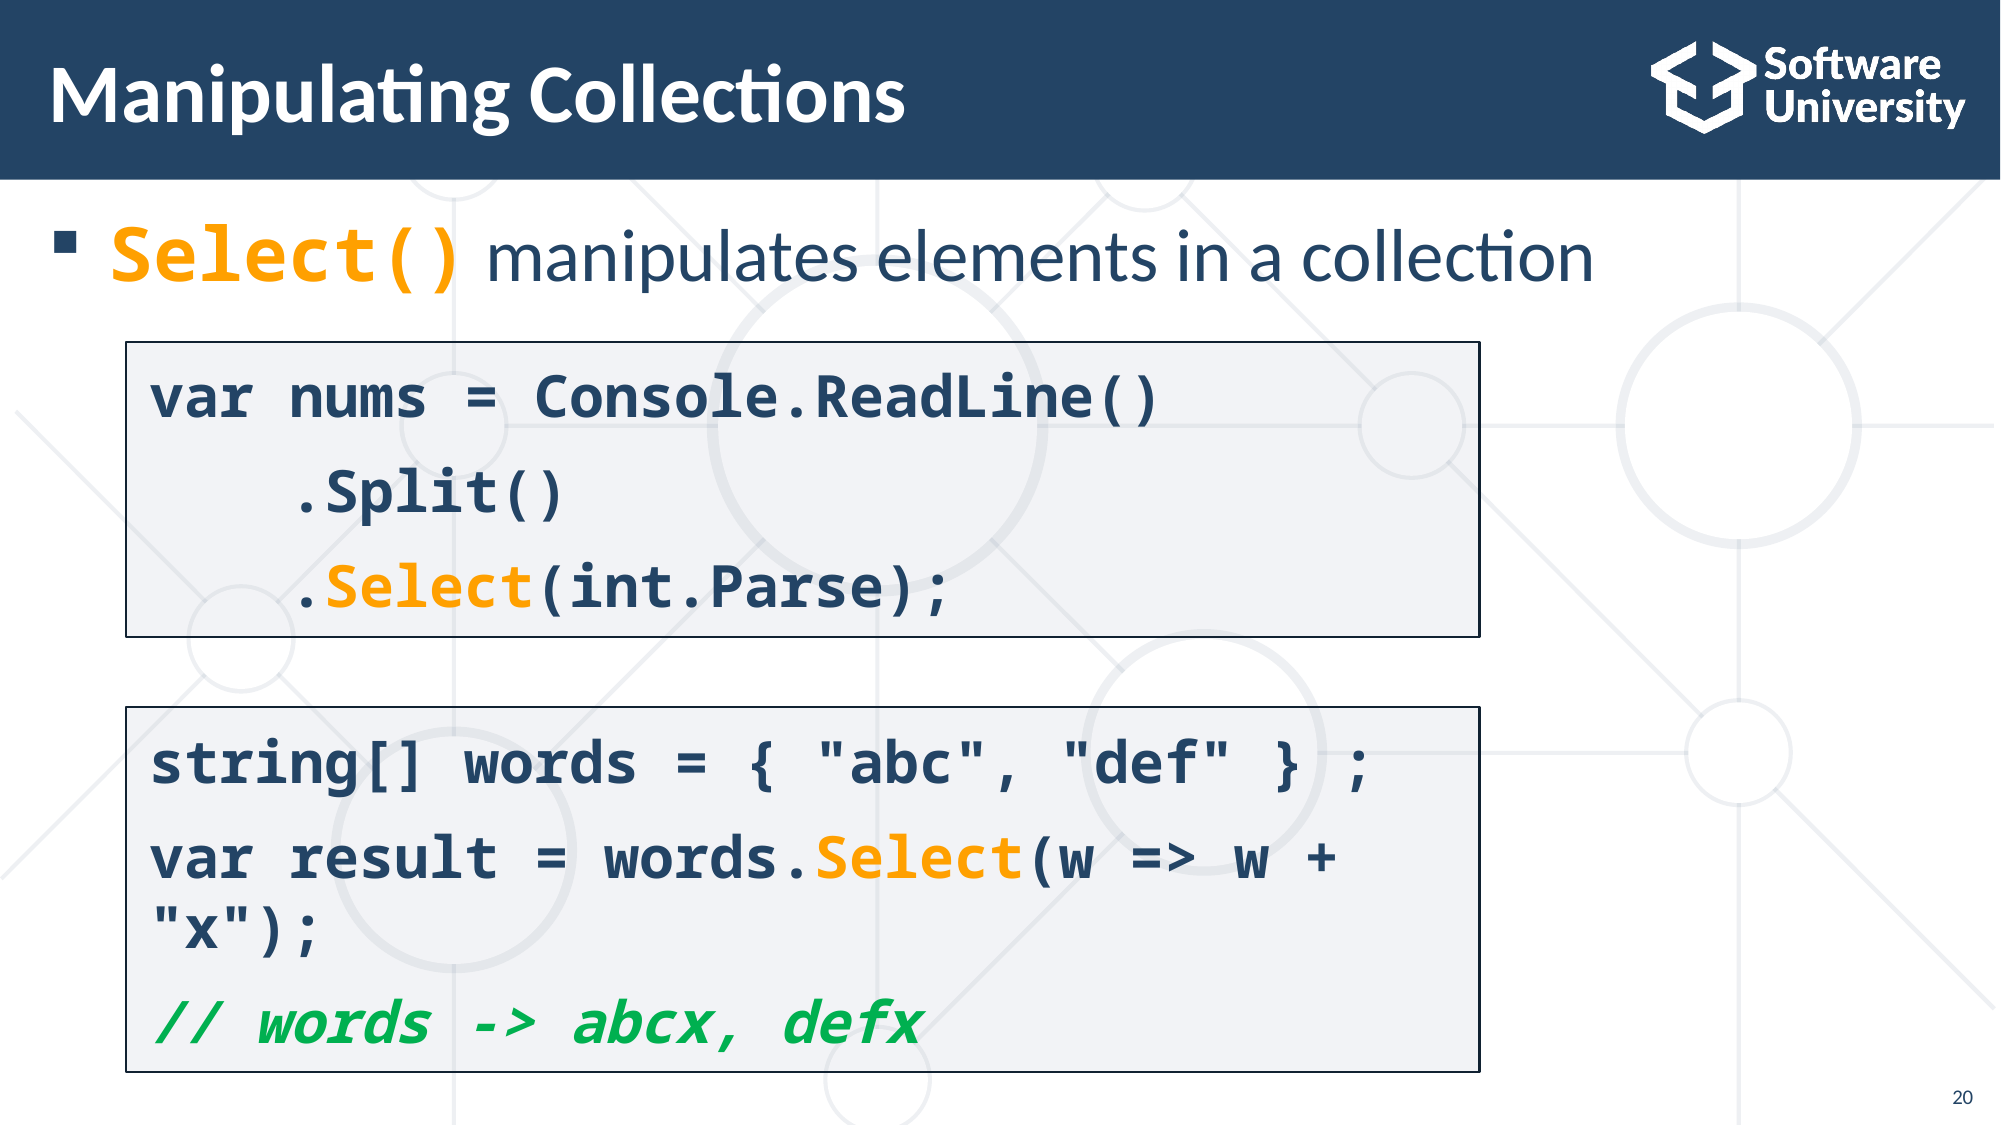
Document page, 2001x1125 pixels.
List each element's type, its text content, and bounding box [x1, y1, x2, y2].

title Manipulating Collections [31, 16, 1625, 162]
list Select() manipulates elements in a collection [31, 196, 1970, 1104]
slide_number 20 [1927, 1067, 1989, 1117]
picture [1651, 41, 1966, 134]
text_box string[] words = { "abc", "def" } ; var result = words.Select(w => w + "x"); // words -> abcx, defx [126, 707, 1480, 1073]
text_box var nums = Console.ReadLine() .Split() .Select(int.Parse); [126, 341, 1480, 638]
